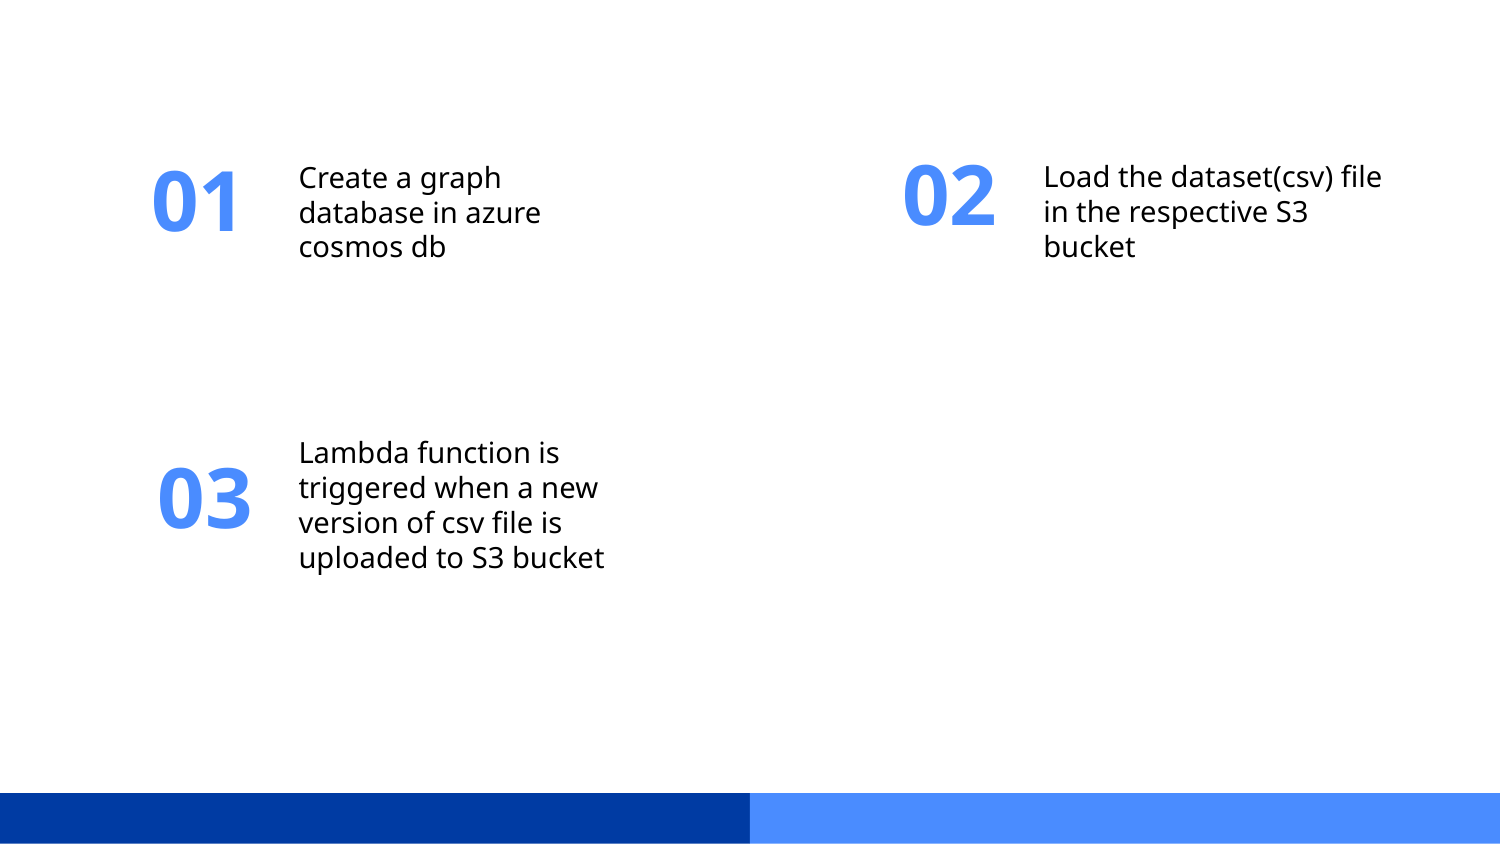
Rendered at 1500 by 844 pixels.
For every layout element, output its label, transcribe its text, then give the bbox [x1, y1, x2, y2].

title 01 [16, 135, 262, 261]
subtitle Lambda function is triggered when a new version of csv file is uploaded to S3 bucket [283, 419, 705, 546]
subtitle Load the dataset(csv) file in the respective S3 bucket [1028, 143, 1406, 253]
subtitle Create a graph database in azure cosmos db [283, 143, 637, 270]
title 02 [863, 114, 1013, 270]
title 03 [118, 431, 268, 558]
